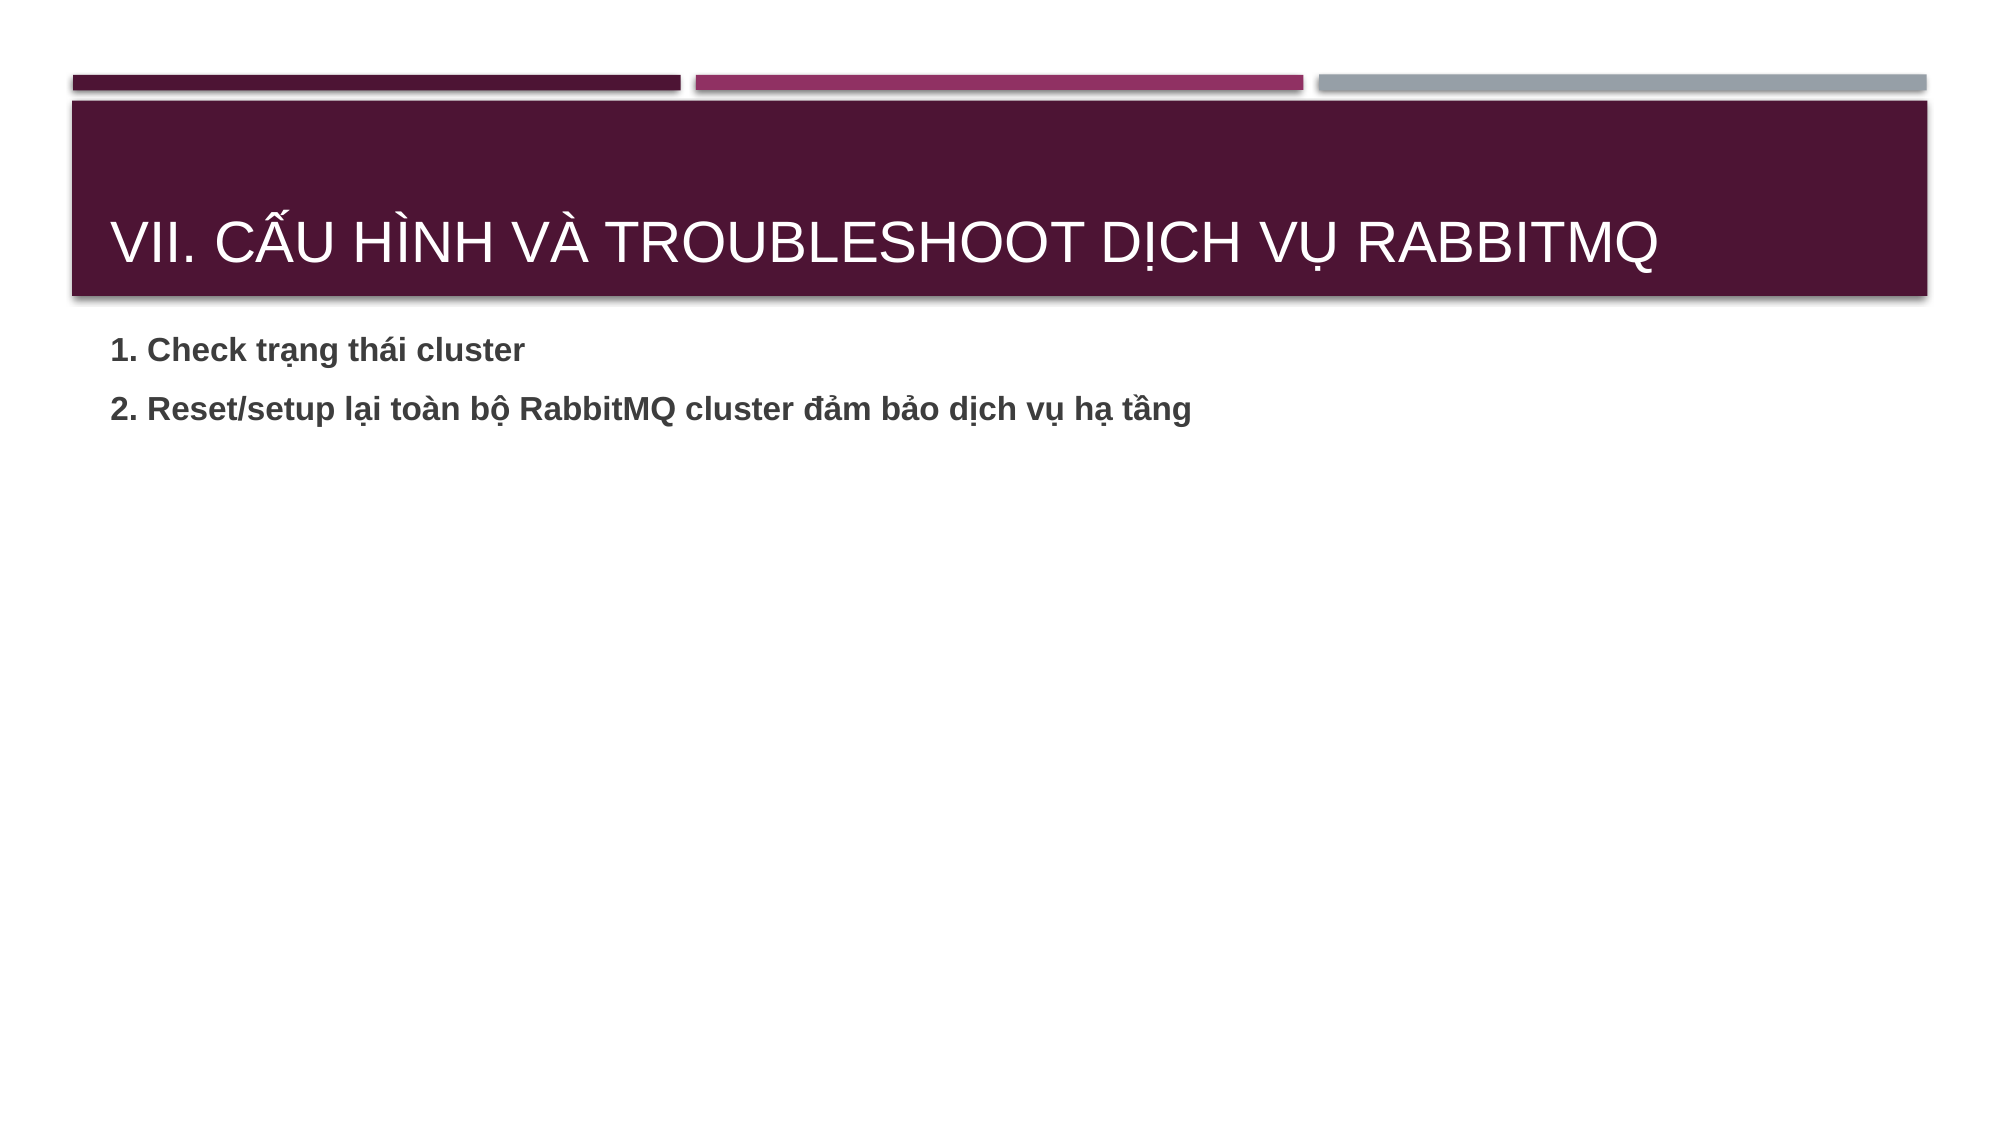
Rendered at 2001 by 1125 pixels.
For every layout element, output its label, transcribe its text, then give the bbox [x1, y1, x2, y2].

title VII. Cấu hình và troubleshoot dịch vụ RabbitMQ [95, 115, 1905, 282]
list 1. Check trạng thái cluster 2. Reset/setup lại toàn bộ RabbitMQ cluster đảm bảo dịch vụ hạ tầng [95, 302, 1905, 1103]
